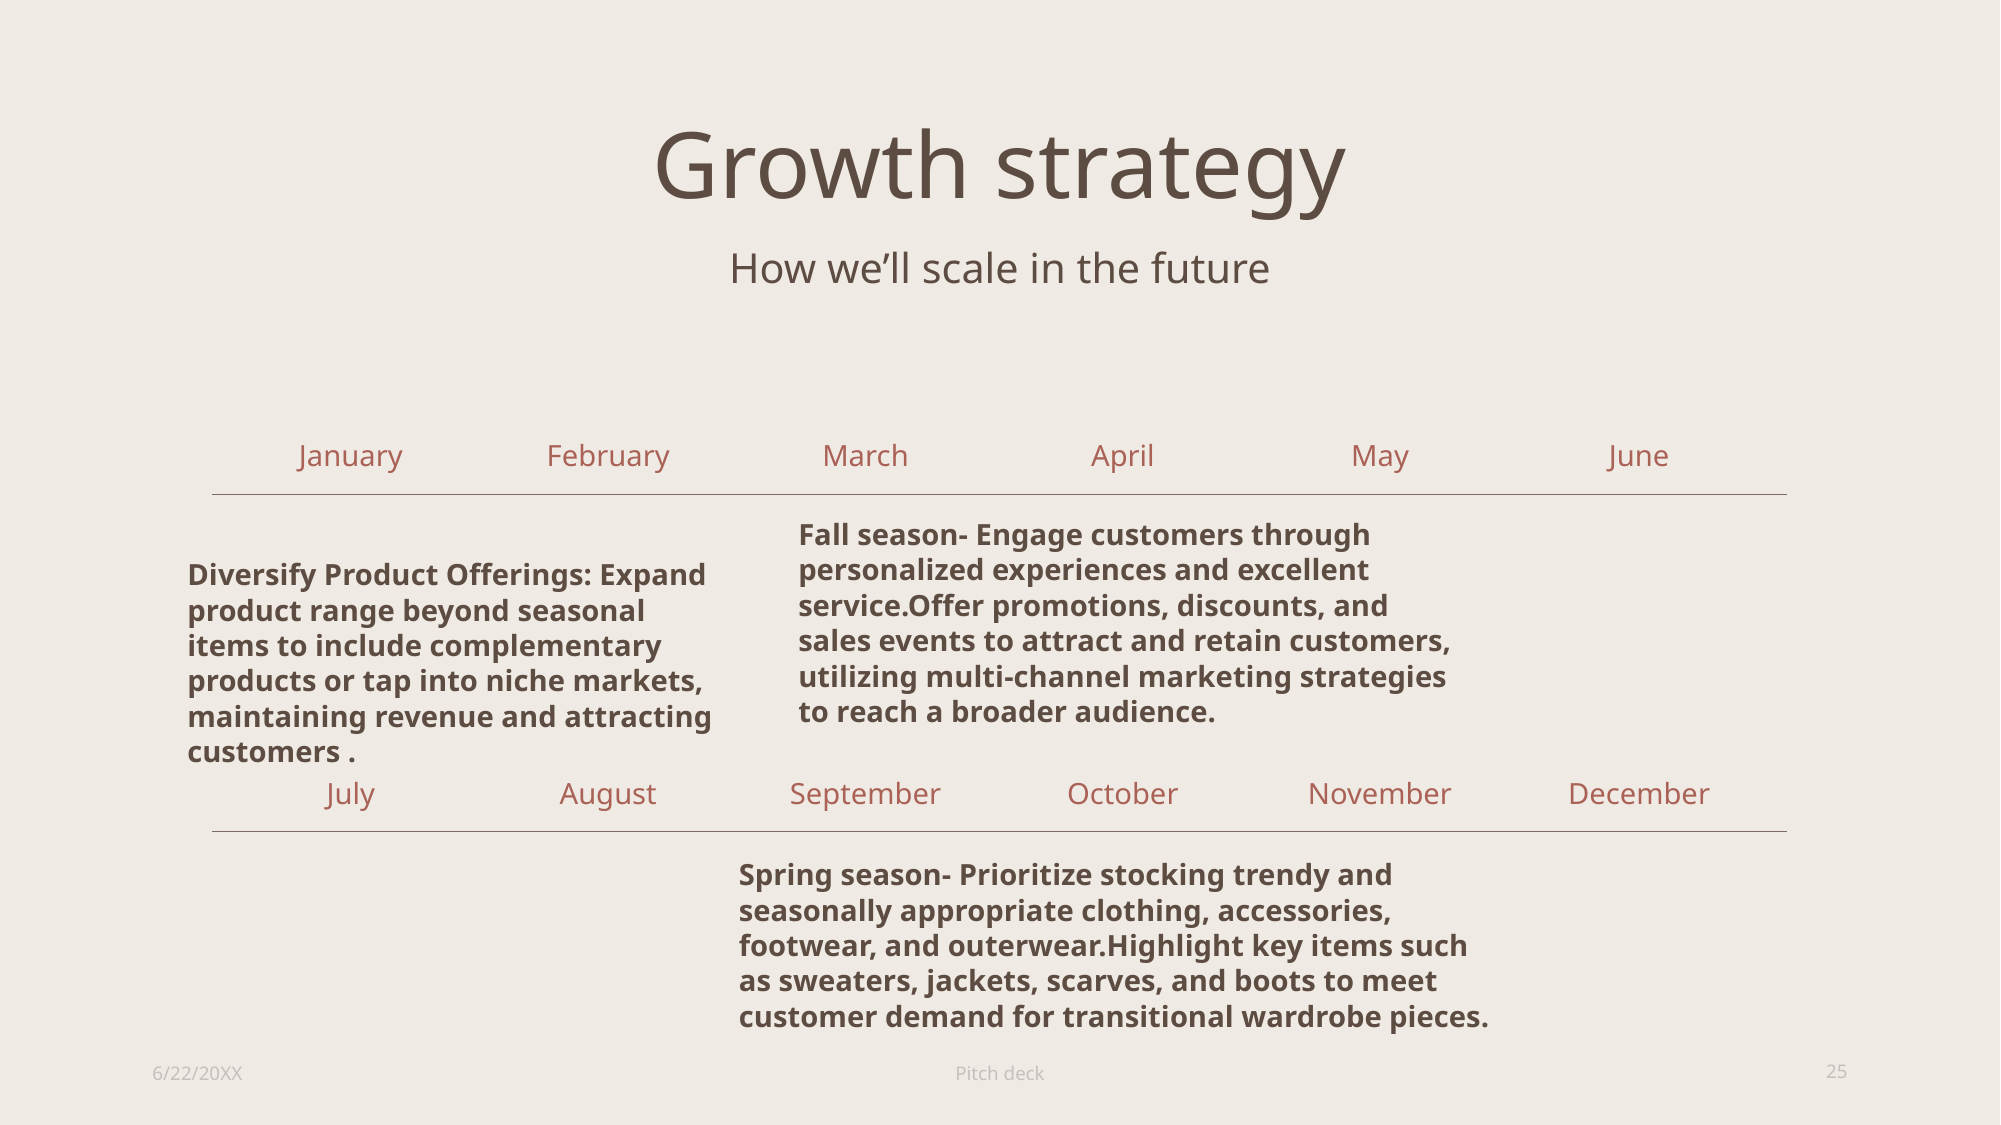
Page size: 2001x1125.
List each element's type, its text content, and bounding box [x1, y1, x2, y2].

list March [724, 434, 981, 495]
list May [1238, 434, 1497, 495]
title Growth strategy [137, 59, 1863, 240]
list Diversify Product Offerings: Expand product range beyond seasonal items to include complementary products or tap into niche markets, maintaining revenue and attracting customers . [172, 548, 750, 755]
footer Pitch deck [662, 1042, 1338, 1103]
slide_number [137, 1042, 588, 1103]
list July [209, 771, 466, 832]
list April [981, 434, 1238, 495]
list February [466, 434, 724, 495]
list September [724, 771, 981, 832]
list December [1497, 771, 1781, 832]
list Spring season- Prioritize stocking trendy and seasonally appropriate clothing, accessories, footwear, and outerwear.Highlight key items such as sweaters, jackets, scarves, and boots to meet customer demand for transitional wardrobe pieces. [724, 848, 1514, 1032]
list June [1497, 434, 1781, 495]
list Fall season- Engage customers through personalized experiences and excellent service.Offer promotions, discounts, and sales events to attract and retain customers, utilizing multi-channel marketing strategies to reach a broader audience. [783, 508, 1471, 755]
list January [209, 434, 466, 495]
list November [1238, 771, 1497, 832]
slide_number 25 [1412, 1042, 1863, 1103]
list August [466, 771, 724, 832]
list October [981, 771, 1238, 832]
list How we’ll scale in the future [137, 240, 1863, 300]
